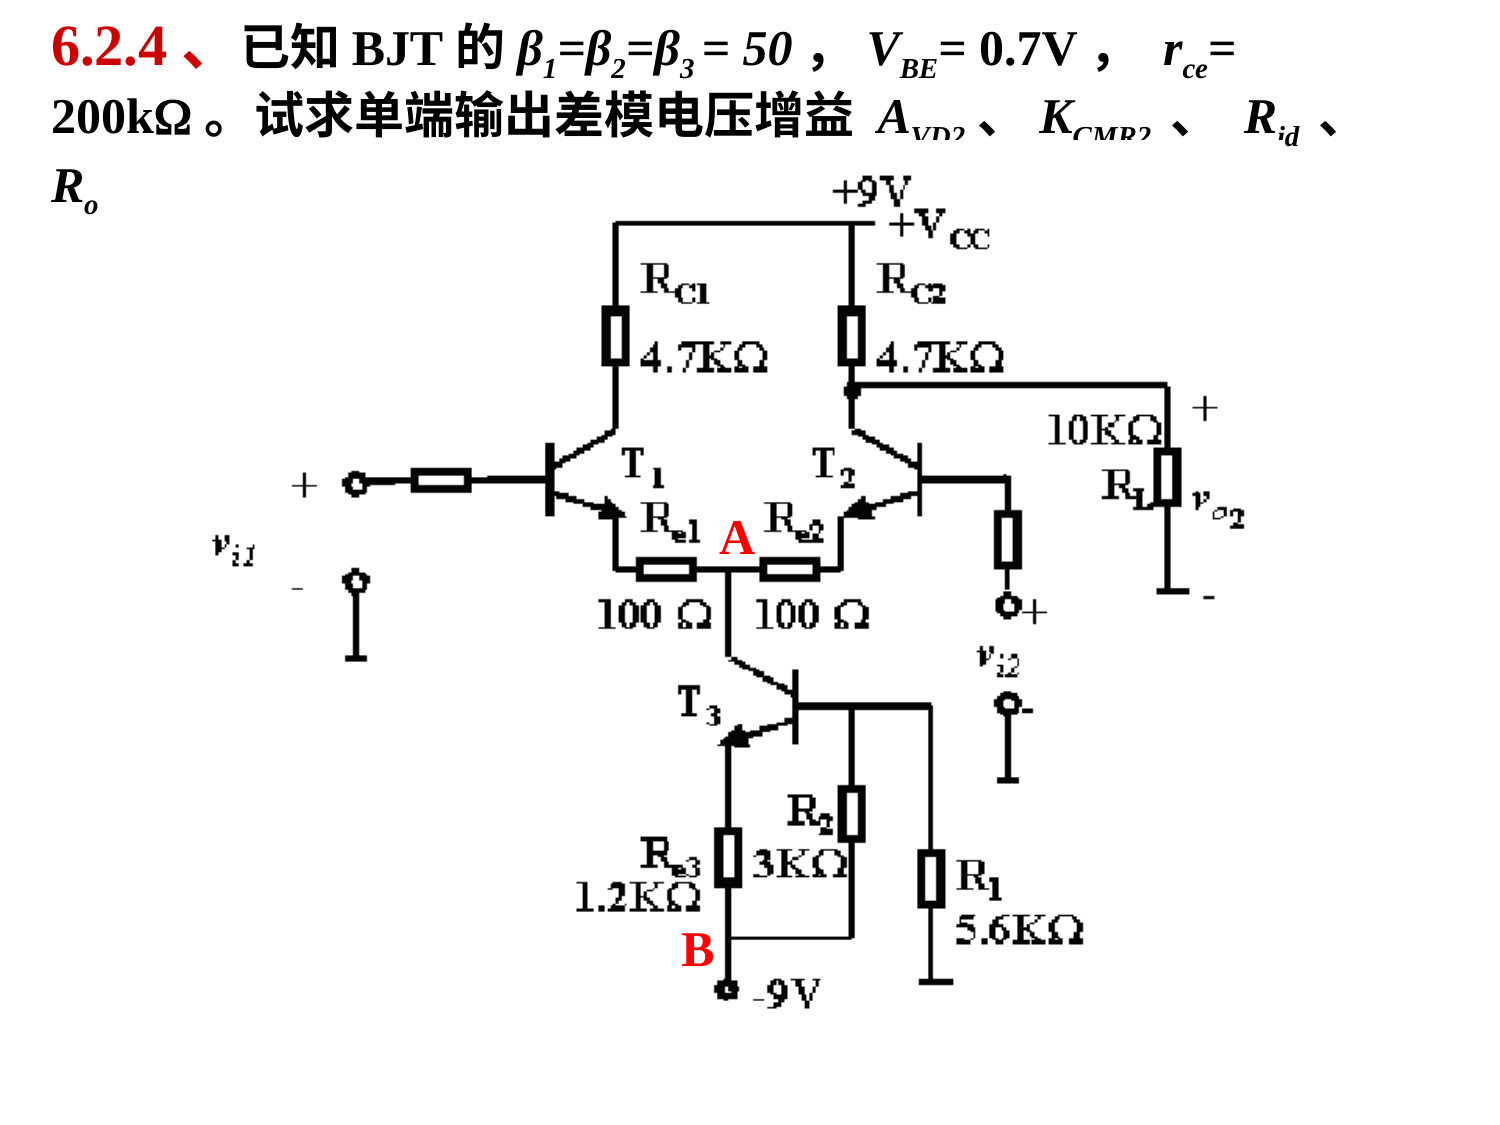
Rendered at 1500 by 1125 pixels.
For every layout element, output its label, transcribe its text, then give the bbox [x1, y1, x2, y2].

text_box 6.2.4、已知BJT的β1=β2=β3 = 50，VBE= 0.7V， rce= 200k。试求单端输出差模电压增益 AVD2、KCMR2 、 Rid 、 Ro [36, 0, 1443, 228]
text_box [139, 139, 1286, 1052]
